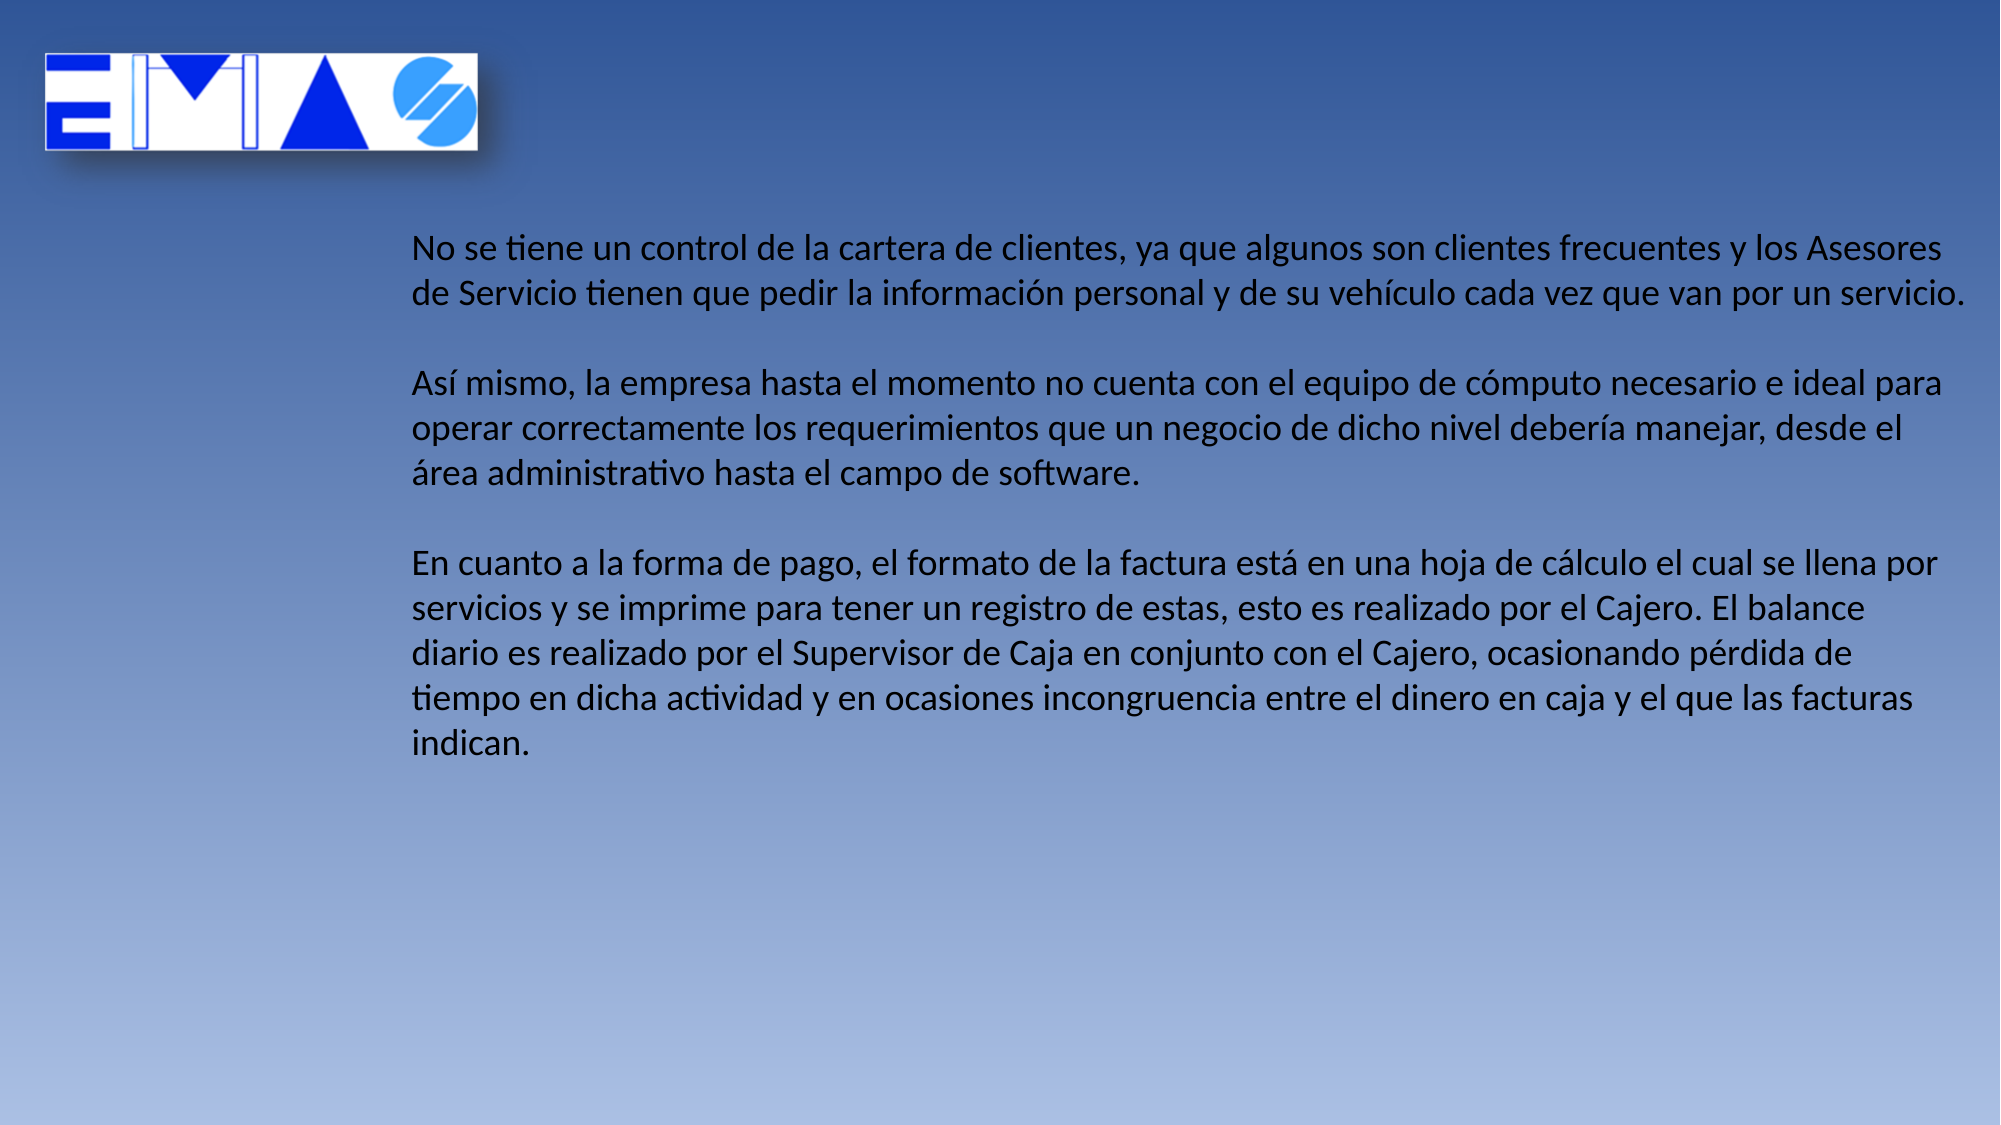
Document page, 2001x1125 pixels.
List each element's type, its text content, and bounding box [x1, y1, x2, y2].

text_box No se tiene un control de la cartera de clientes, ya que algunos son clientes frecuentes y los Asesores de Servicio tienen que pedir la información personal y de su vehículo cada vez que van por un servicio. Así mismo, la empresa hasta el momento no cuenta con el equipo de cómputo necesario e ideal para operar correctamente los requerimientos que un negocio de dicho nivel debería manejar, desde el área administrativo hasta el campo de software. En cuanto a la forma de pago, el formato de la factura está en una hoja de cálculo el cual se llena por servicios y se imprime para tener un registro de estas, esto es realizado por el Cajero. El balance diario es realizado por el Supervisor de Caja en conjunto con el Cajero, ocasionando pérdida de tiempo en dicha actividad y en ocasiones incongruencia entre el dinero en caja y el que las facturas indican. [396, 215, 1987, 771]
picture [13, 21, 543, 216]
